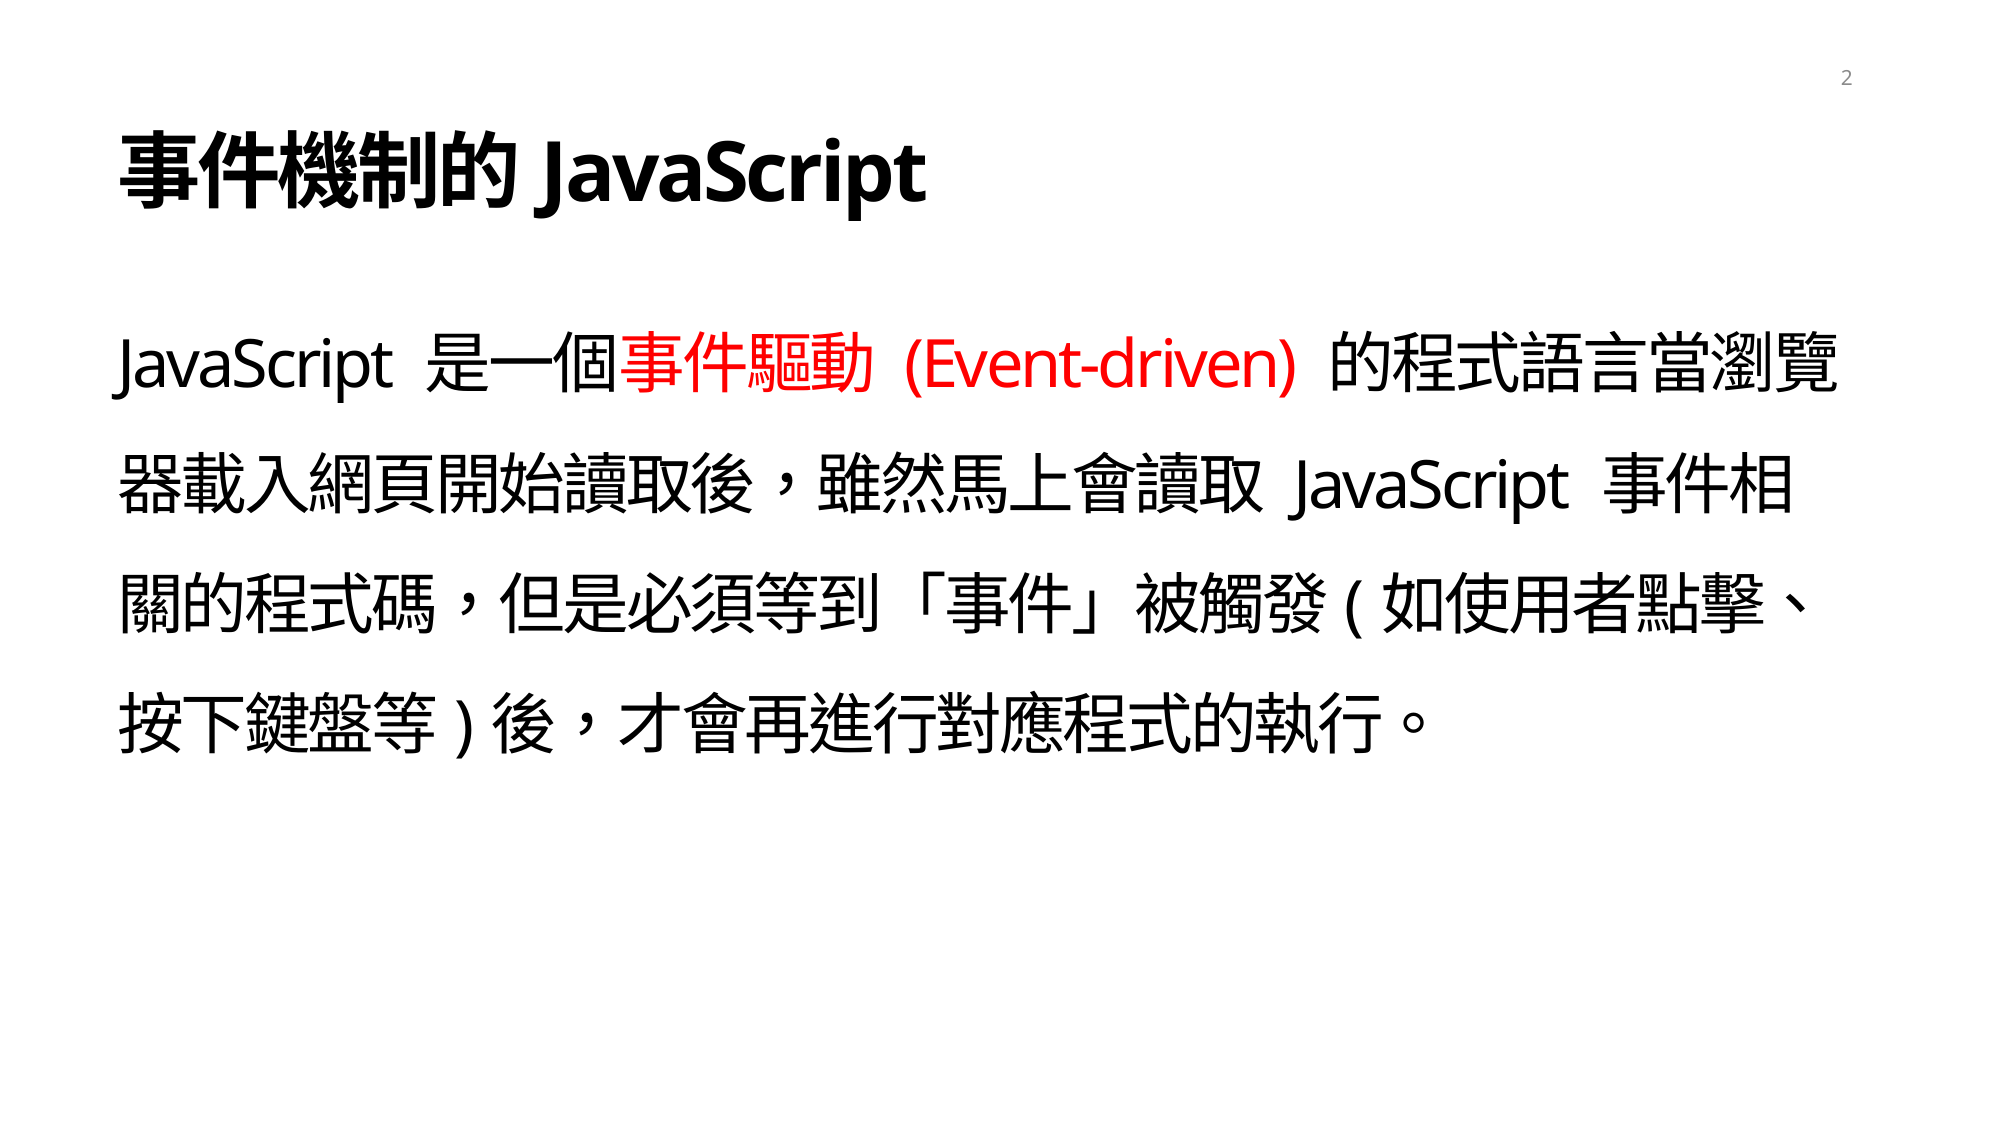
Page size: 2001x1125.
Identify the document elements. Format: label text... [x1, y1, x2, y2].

text_box 事件機制的JavaScript [102, 126, 1336, 236]
text_box JavaScript 是一個事件驅動 (Event-driven) 的程式語言當瀏覽器載入網頁開始讀取後，雖然馬上會讀取 JavaScript 事件相關的程式碼，但是必須等到「事件」被觸發(如使用者點擊、按下鍵盤等)後，才會再進行對應程式的執行。 [102, 273, 1853, 1058]
slide_number 2 [1717, 52, 1868, 105]
